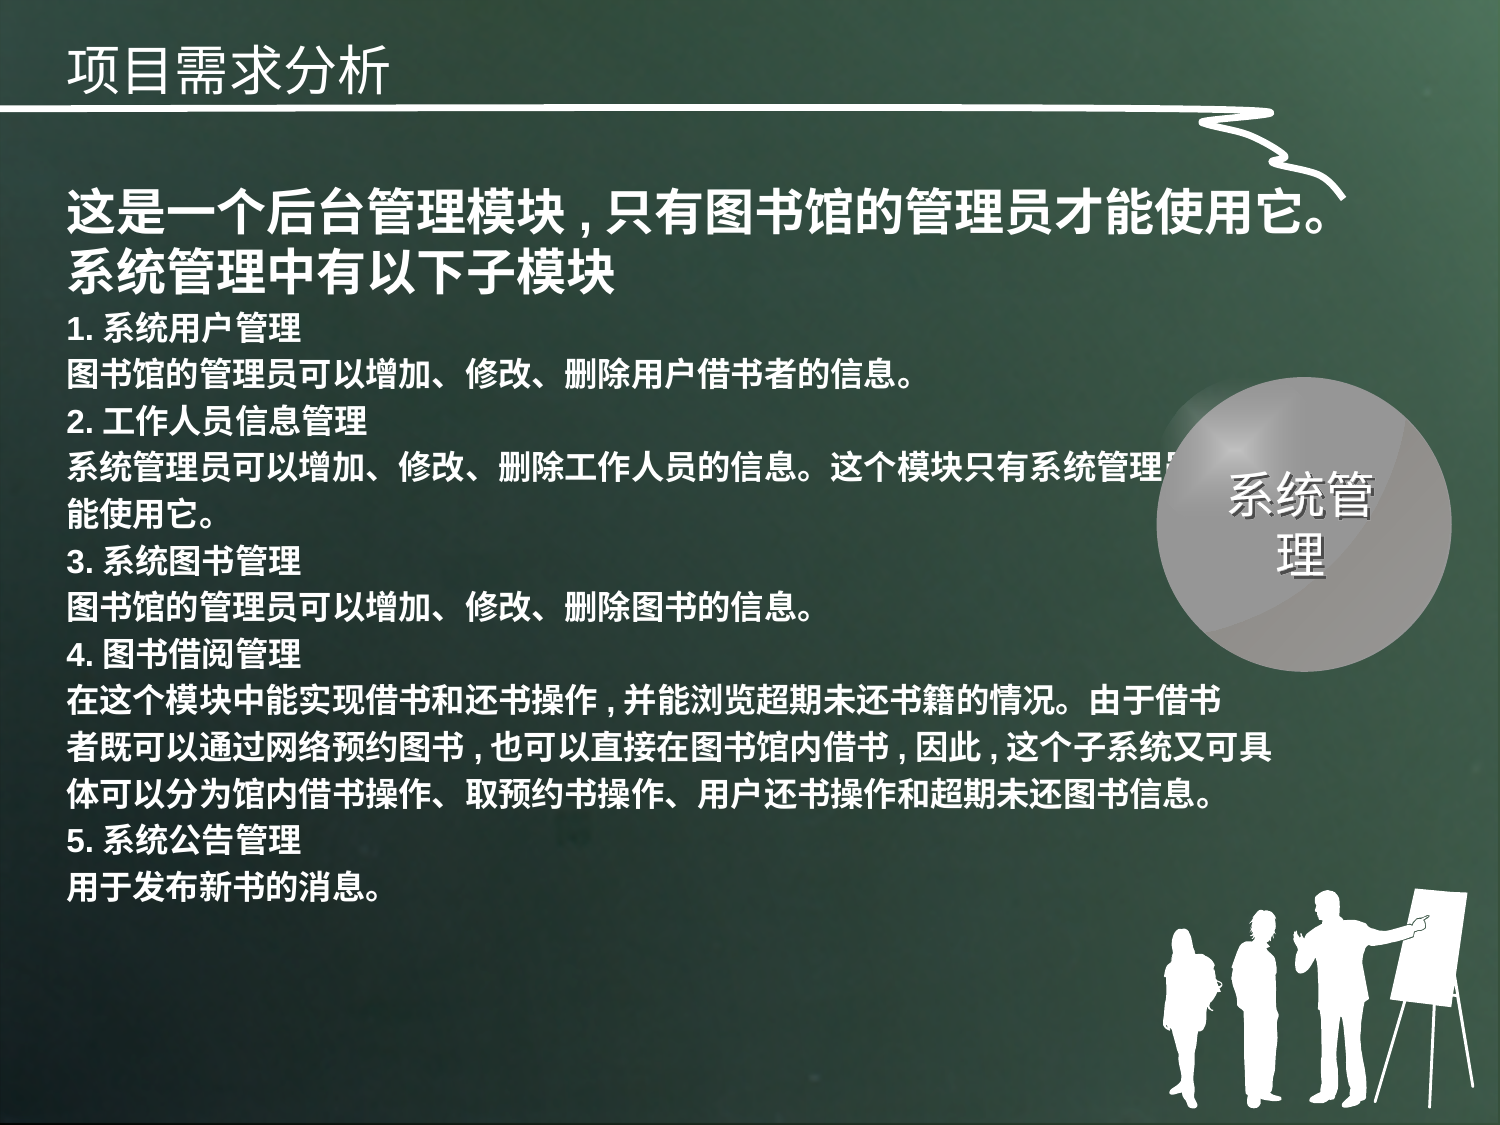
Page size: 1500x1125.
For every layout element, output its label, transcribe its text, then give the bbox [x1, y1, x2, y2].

text_box [0, 107, 1344, 199]
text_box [1149, 377, 1452, 721]
list 这是一个后台管理模块,只有图书馆的管理员才能使用它。系统管理中有以下子模块 1.系统用户管理 图书馆的管理员可以增加、修改、删除用户借书者的信息。 2.工作人员信息管理 系统管理员可以增加、修改、删除工作人员的信息。这个模块只有系统管理员才 能使用它。 3.系统图书管理 图书馆的管理员可以增加、修改、删除图书的信息。 4.图书借阅管理 在这个模块中能实现借书和还书操作,并能浏览超期未还书籍的情况。由于借书 者既可以通过网络预约图书,也可以直接在图书馆内借书,因此,这个子系统又可具 体可以分为馆内借书操作、取预约书操作、用户还书操作和超期未还图书信息。 5.系统公告管理 用于发布新书的消息。 [51, 172, 1365, 1005]
title 项目需求分析 [51, 33, 1365, 105]
picture [0, 0, 1500, 1125]
